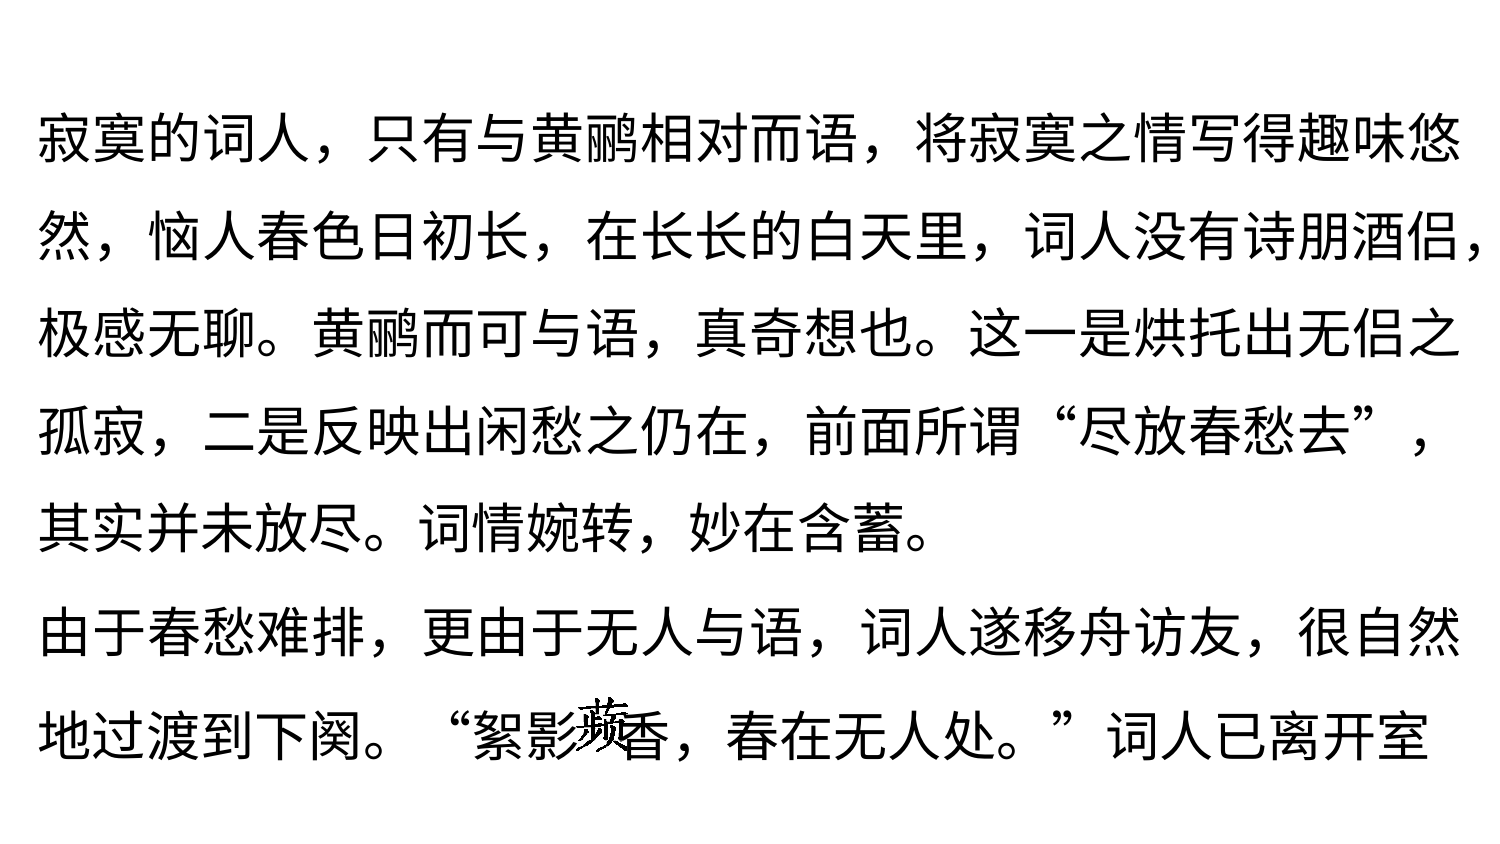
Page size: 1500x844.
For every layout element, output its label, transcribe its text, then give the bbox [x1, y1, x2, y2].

picture [572, 695, 630, 753]
text_box 寂寞的词人，只有与黄鹂相对而语，将寂寞之情写得趣味悠然，恼人春色日初长，在长长的白天里，词人没有诗朋酒侣，极感无聊。黄鹂而可与语，真奇想也。这一是烘托出无侣之孤寂，二是反映出闲愁之仍在，前面所谓“尽放春愁去”，其实并未放尽。词情婉转，妙在含蓄。 由于春愁难排，更由于无人与语，词人遂移舟访友，很自然地过渡到下阕。“絮影 香，春在无人处。”词人已离开室 [22, 64, 1477, 775]
